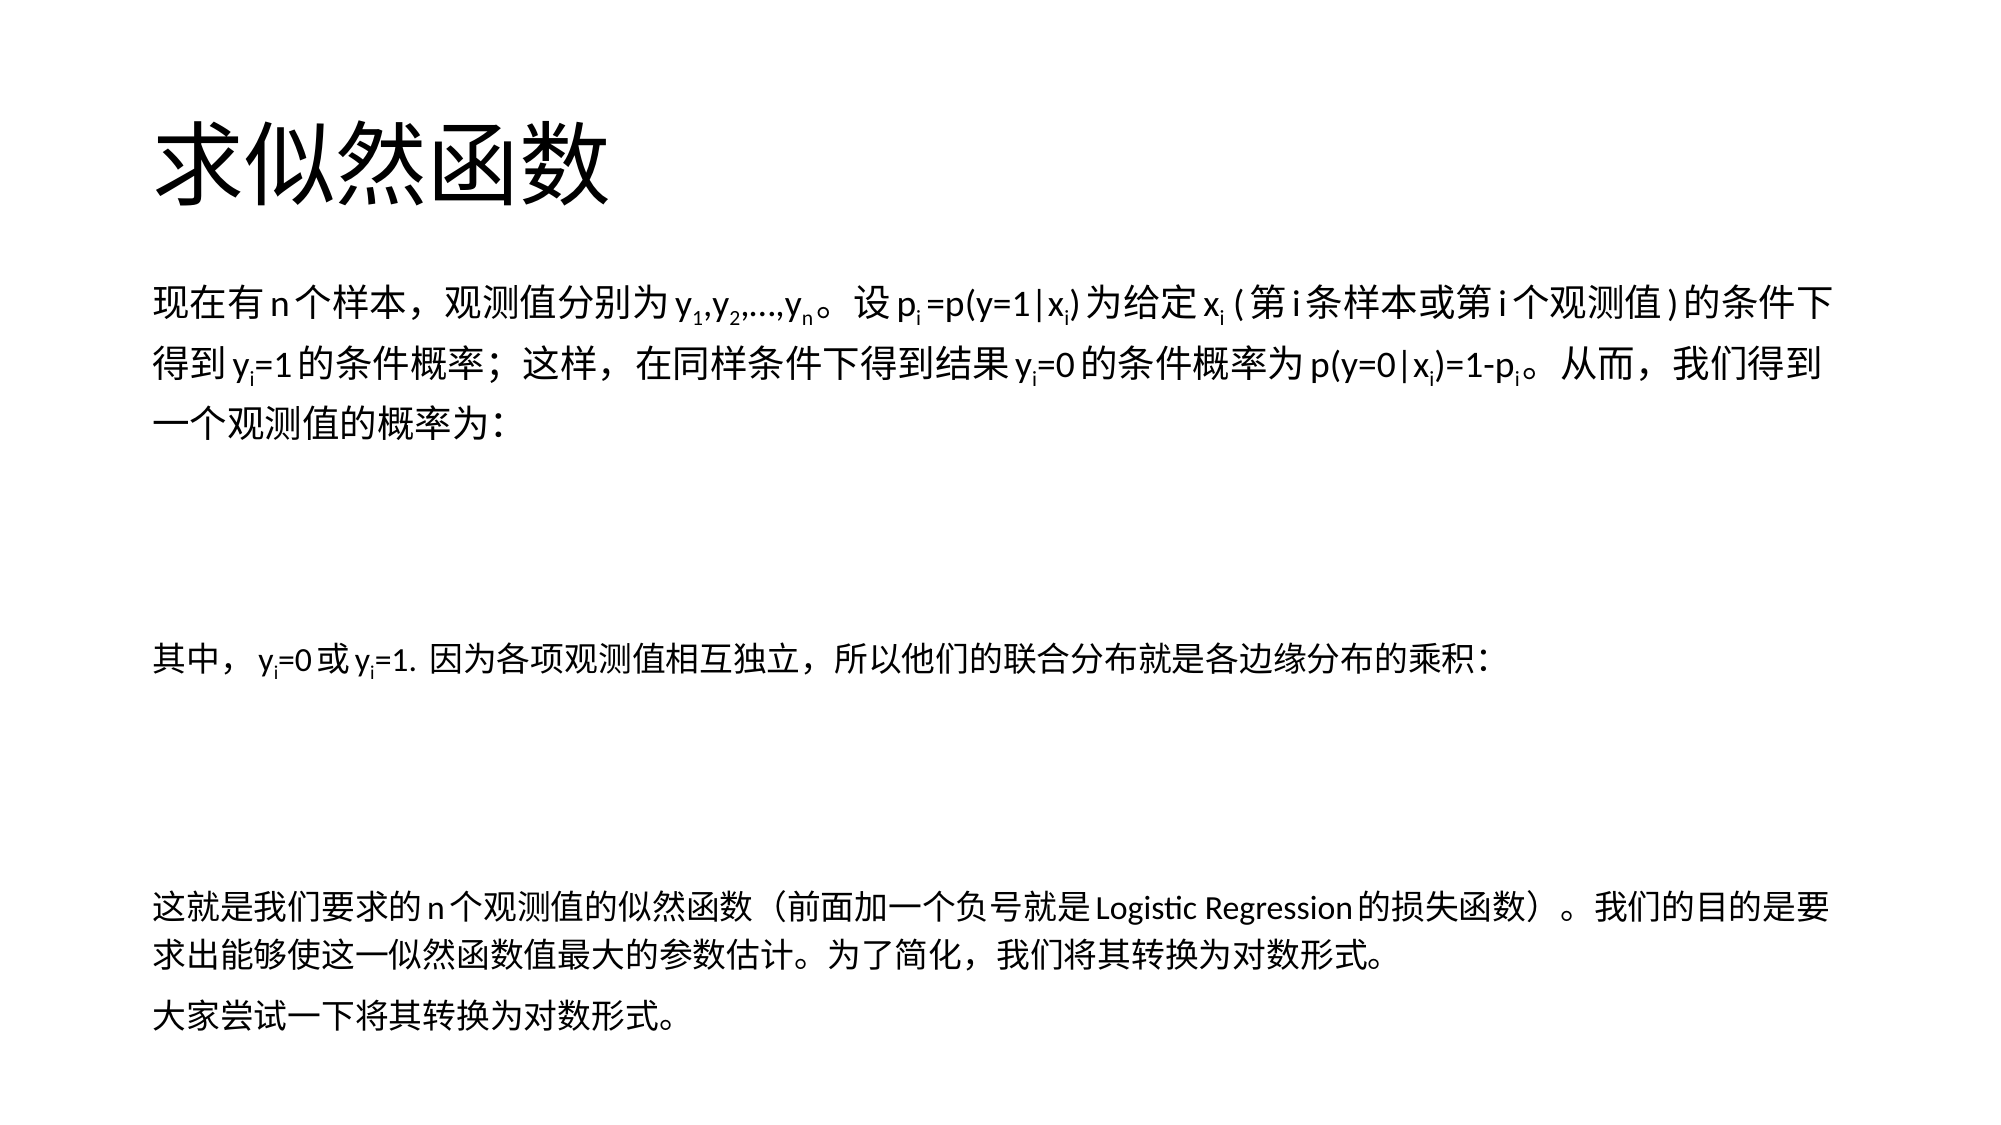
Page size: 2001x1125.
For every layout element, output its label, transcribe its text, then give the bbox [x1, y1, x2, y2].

title 求似然函数 [137, 59, 1863, 278]
